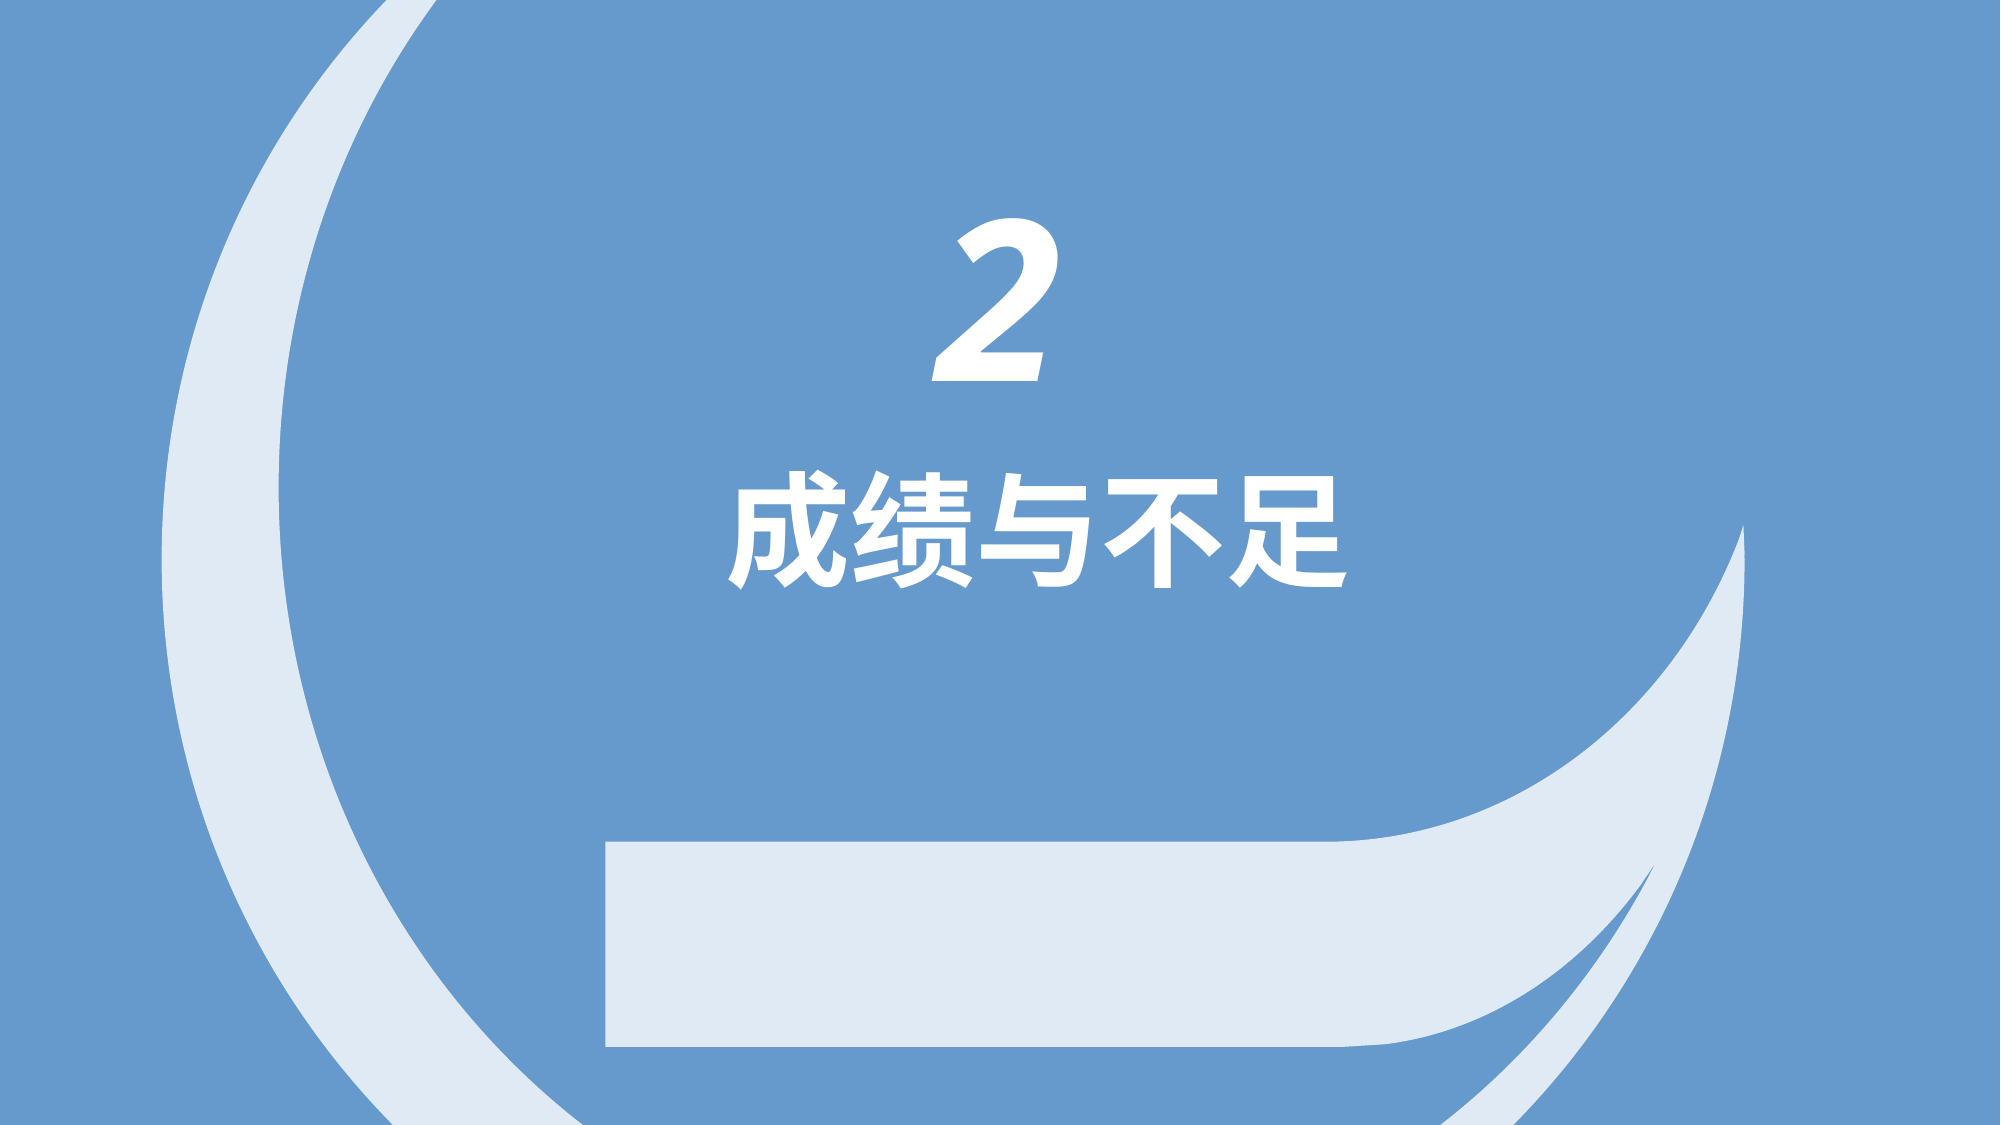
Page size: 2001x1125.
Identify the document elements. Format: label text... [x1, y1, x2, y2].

list 2 [756, 179, 1244, 455]
list 成绩与不足 [427, 462, 1649, 613]
